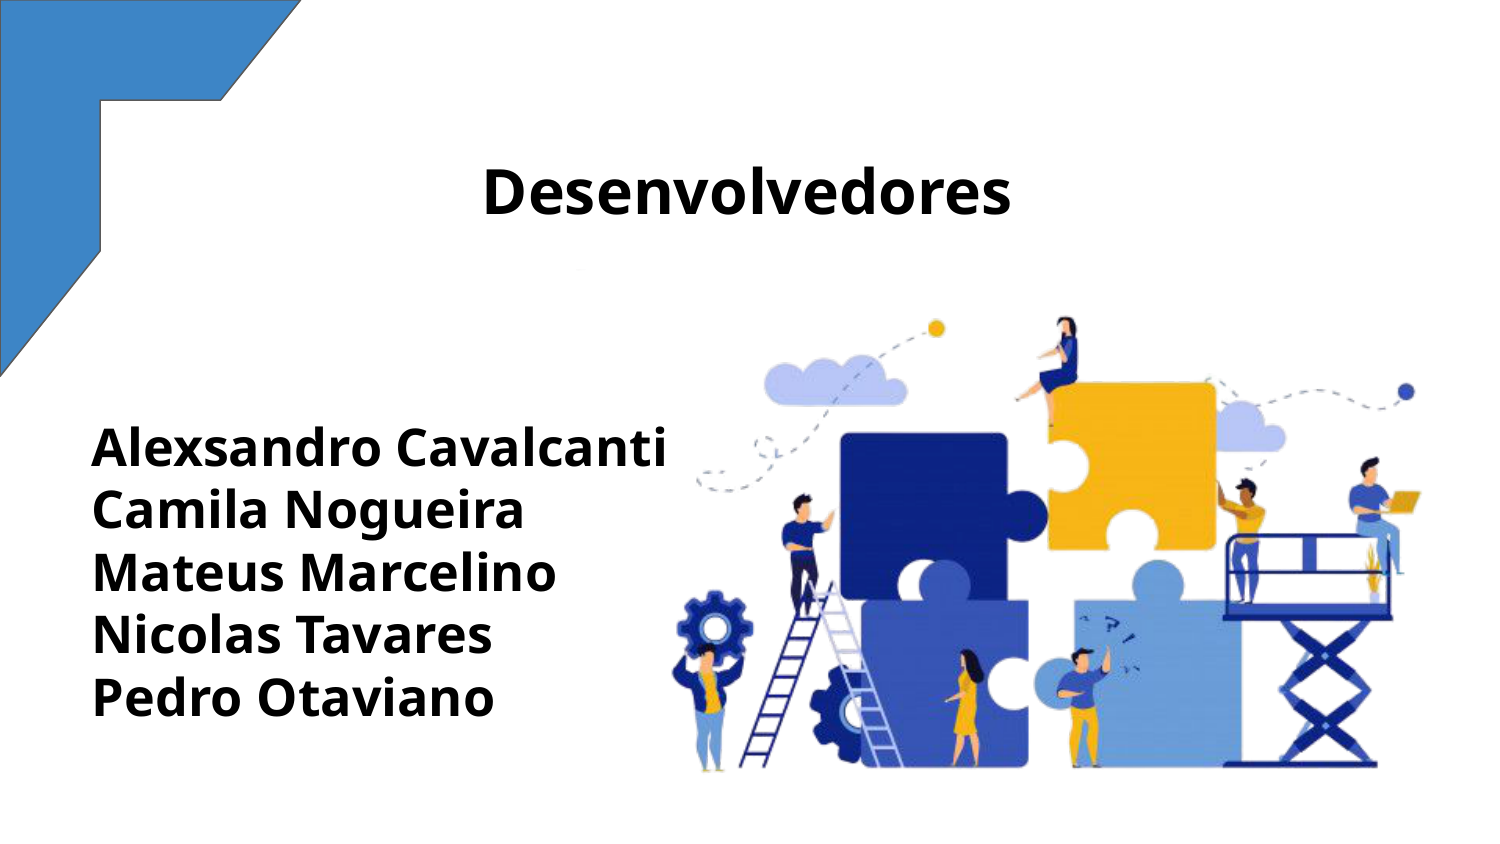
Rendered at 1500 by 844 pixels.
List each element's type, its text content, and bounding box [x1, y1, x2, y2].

text_box Desenvolvedores [466, 136, 1269, 287]
picture [553, 269, 1500, 821]
text_box Alexsandro Cavalcanti Camila Nogueira Mateus Marcelino Nicolas Tavares Pedro Otaviano [76, 399, 548, 820]
text_box [0, 0, 301, 377]
